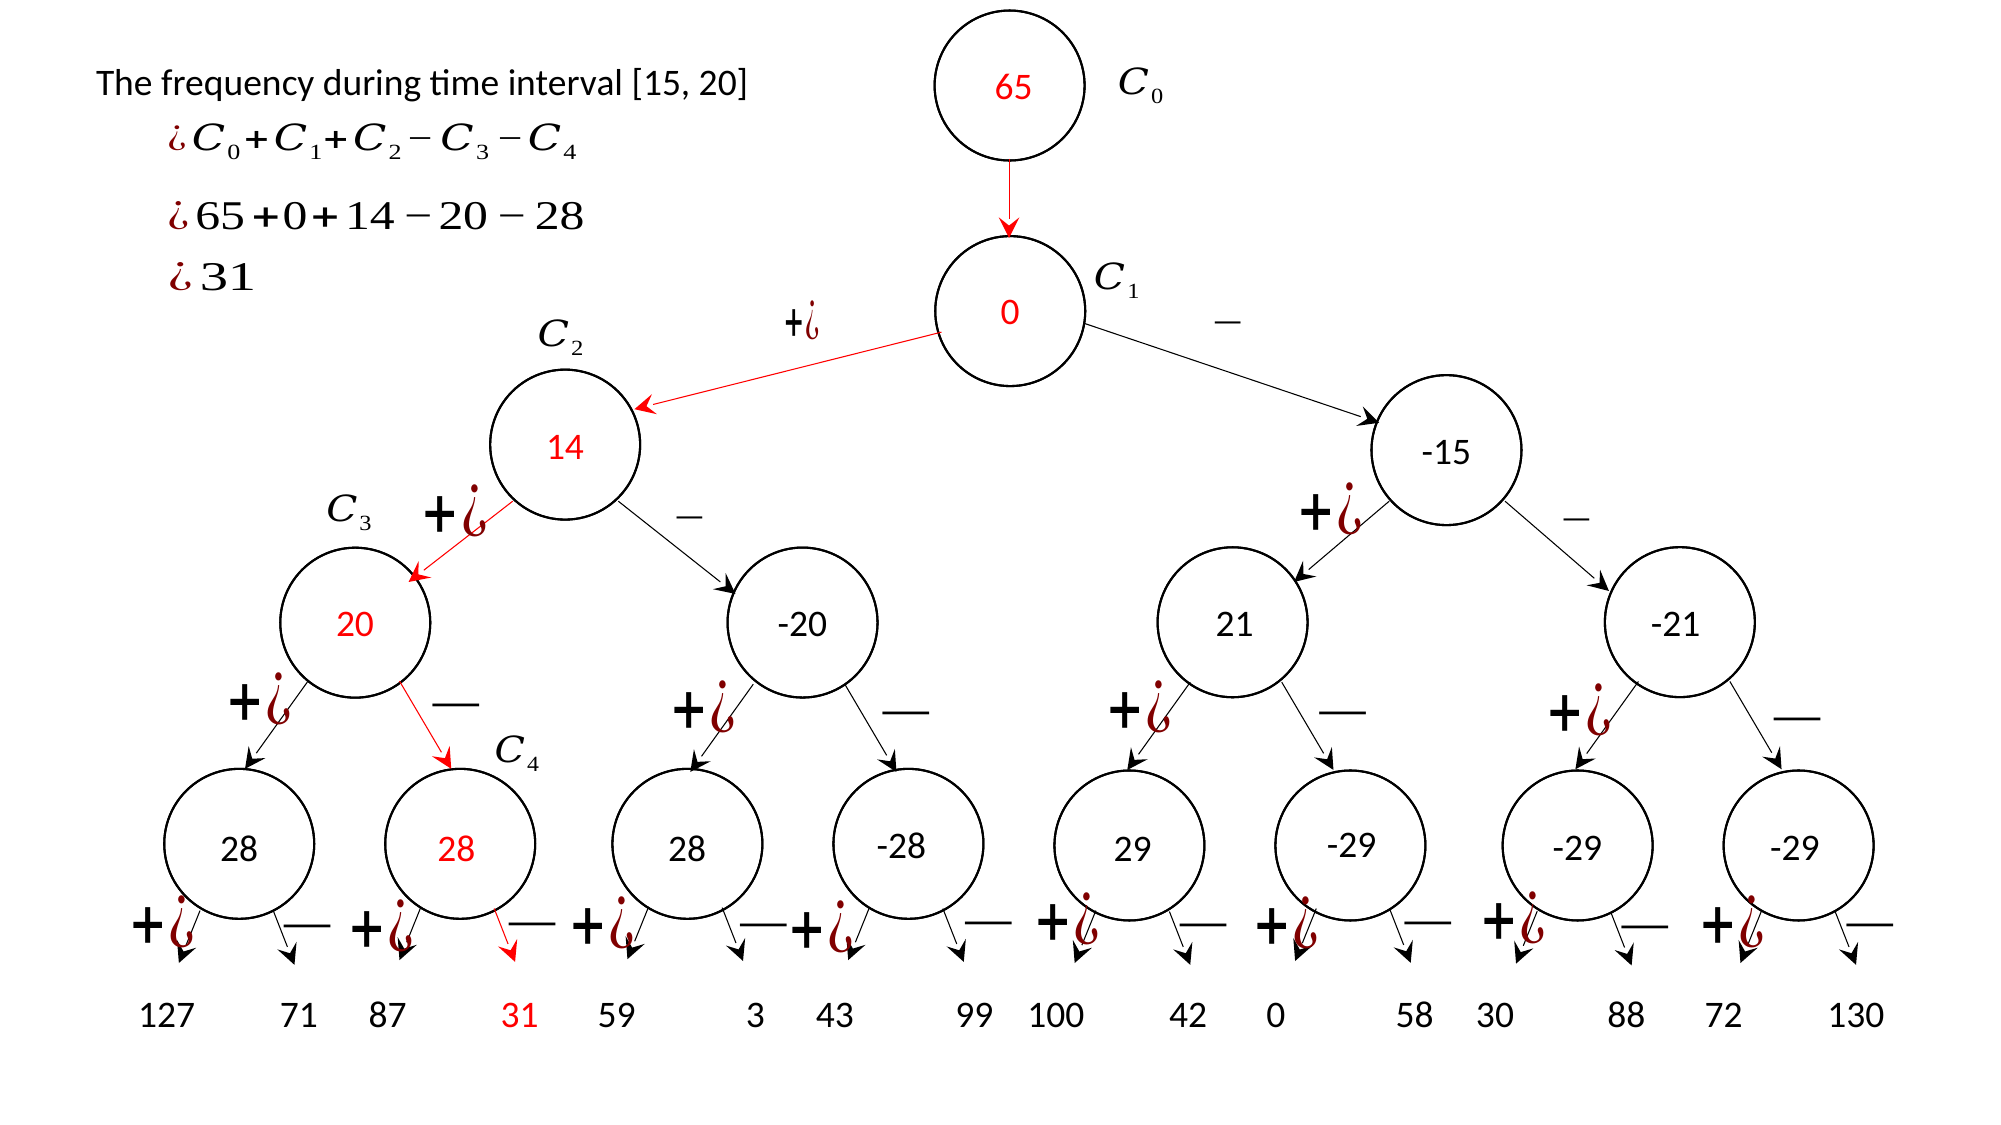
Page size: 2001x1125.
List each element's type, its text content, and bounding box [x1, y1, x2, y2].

text_box [897, 767, 985, 908]
text_box [1274, 769, 1427, 922]
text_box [1610, 912, 1632, 966]
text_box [1389, 909, 1411, 963]
text_box -29 [1312, 813, 1392, 873]
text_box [844, 684, 897, 773]
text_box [245, 681, 309, 769]
text_box -28 [861, 813, 942, 874]
text_box [649, 907, 722, 920]
text_box The frequency during time interval [15, 20] [81, 50, 773, 111]
text_box [832, 773, 942, 920]
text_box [399, 681, 452, 769]
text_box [1516, 911, 1538, 964]
text_box [1010, 235, 1087, 323]
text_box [1074, 910, 1096, 963]
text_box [627, 906, 649, 960]
text_box -29 [1755, 815, 1835, 875]
text_box [1501, 769, 1654, 922]
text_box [1293, 501, 1390, 582]
text_box [1603, 546, 1756, 699]
text_box 29 [1098, 816, 1167, 877]
text_box 28 [205, 816, 274, 877]
text_box 0 [985, 279, 1035, 340]
text_box [942, 324, 1083, 388]
text_box [708, 773, 764, 907]
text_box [1083, 323, 1380, 423]
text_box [1835, 911, 1857, 965]
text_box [1729, 681, 1782, 770]
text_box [1127, 682, 1191, 770]
text_box [384, 767, 537, 920]
text_box -15 [1406, 419, 1487, 480]
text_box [273, 911, 295, 965]
text_box -20 [762, 591, 843, 652]
text_box 21 [1200, 591, 1269, 652]
text_box [933, 9, 1086, 162]
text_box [1295, 908, 1317, 961]
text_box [722, 907, 744, 961]
text_box -21 [1636, 591, 1716, 652]
text_box [1053, 769, 1206, 922]
text_box [611, 767, 690, 906]
text_box [726, 546, 879, 699]
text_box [1505, 501, 1609, 591]
text_box [489, 368, 642, 521]
text_box [934, 235, 1008, 332]
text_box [1281, 682, 1334, 770]
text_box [494, 908, 516, 962]
text_box [401, 582, 432, 681]
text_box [178, 910, 200, 963]
text_box 14 [531, 414, 600, 475]
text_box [634, 332, 942, 410]
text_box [1575, 681, 1639, 770]
text_box [1370, 374, 1523, 527]
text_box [408, 501, 513, 582]
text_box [848, 907, 870, 961]
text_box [1740, 910, 1762, 963]
text_box 28 [422, 816, 491, 877]
text_box 20 [321, 591, 389, 652]
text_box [618, 501, 736, 594]
text_box 65 [979, 54, 1048, 115]
text_box -29 [1537, 815, 1618, 875]
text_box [690, 684, 754, 773]
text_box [942, 908, 964, 962]
text_box [1156, 546, 1293, 682]
text_box [1191, 582, 1309, 699]
text_box [163, 767, 316, 920]
text_box [279, 546, 408, 699]
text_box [399, 907, 421, 961]
text_box 28 [653, 816, 722, 877]
text_box [1722, 769, 1875, 922]
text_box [1169, 911, 1191, 965]
text_box 127 71 87 31 59 3 43 99 100 42 0 58 30 88 72 130 [123, 983, 1934, 1043]
